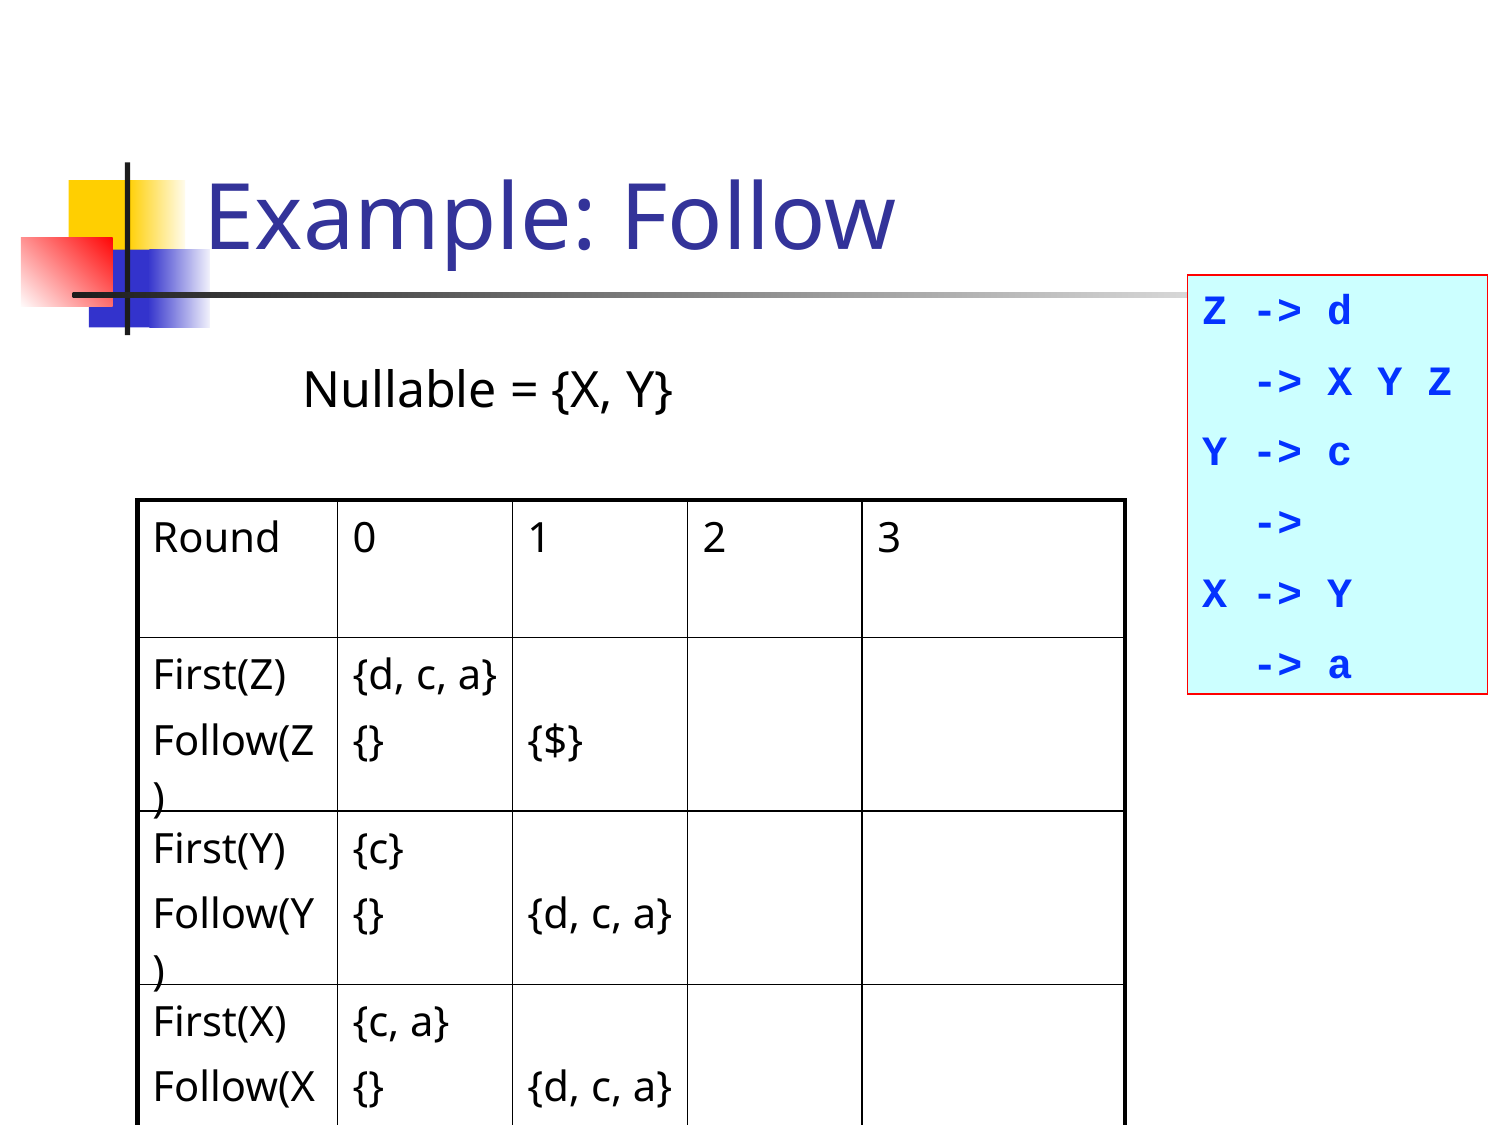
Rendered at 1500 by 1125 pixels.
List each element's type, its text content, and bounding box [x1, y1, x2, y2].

table_cell {d, c, a} {} [338, 638, 512, 810]
table_cell [863, 638, 1123, 810]
title Example: Follow [188, 35, 1468, 275]
table_header 0 [338, 502, 512, 637]
table_cell [688, 985, 861, 1125]
text_box Z -> d -> X Y Z Y -> c -> X -> Y -> a [1187, 275, 1488, 695]
table_cell {c} {} [338, 812, 512, 984]
table_cell First(Z) Follow(Z) [140, 638, 337, 810]
text_box Nullable = {X, Y} [287, 349, 863, 425]
table_cell {$} [513, 638, 687, 810]
table_cell [688, 638, 861, 810]
table_cell First(Y) Follow(Y) [140, 812, 337, 984]
table_header 2 [688, 502, 861, 637]
table_cell {c, a} {} [338, 985, 512, 1125]
table_cell [863, 812, 1123, 984]
table_header 1 [513, 502, 687, 637]
table_cell [688, 812, 861, 984]
table_cell {d, c, a} [513, 985, 687, 1125]
table_header 3 [863, 502, 1123, 637]
table_cell [863, 985, 1123, 1125]
table_cell {d, c, a} [513, 812, 687, 984]
table_cell First(X) Follow(X) [140, 985, 337, 1125]
table_header Round [140, 502, 337, 637]
